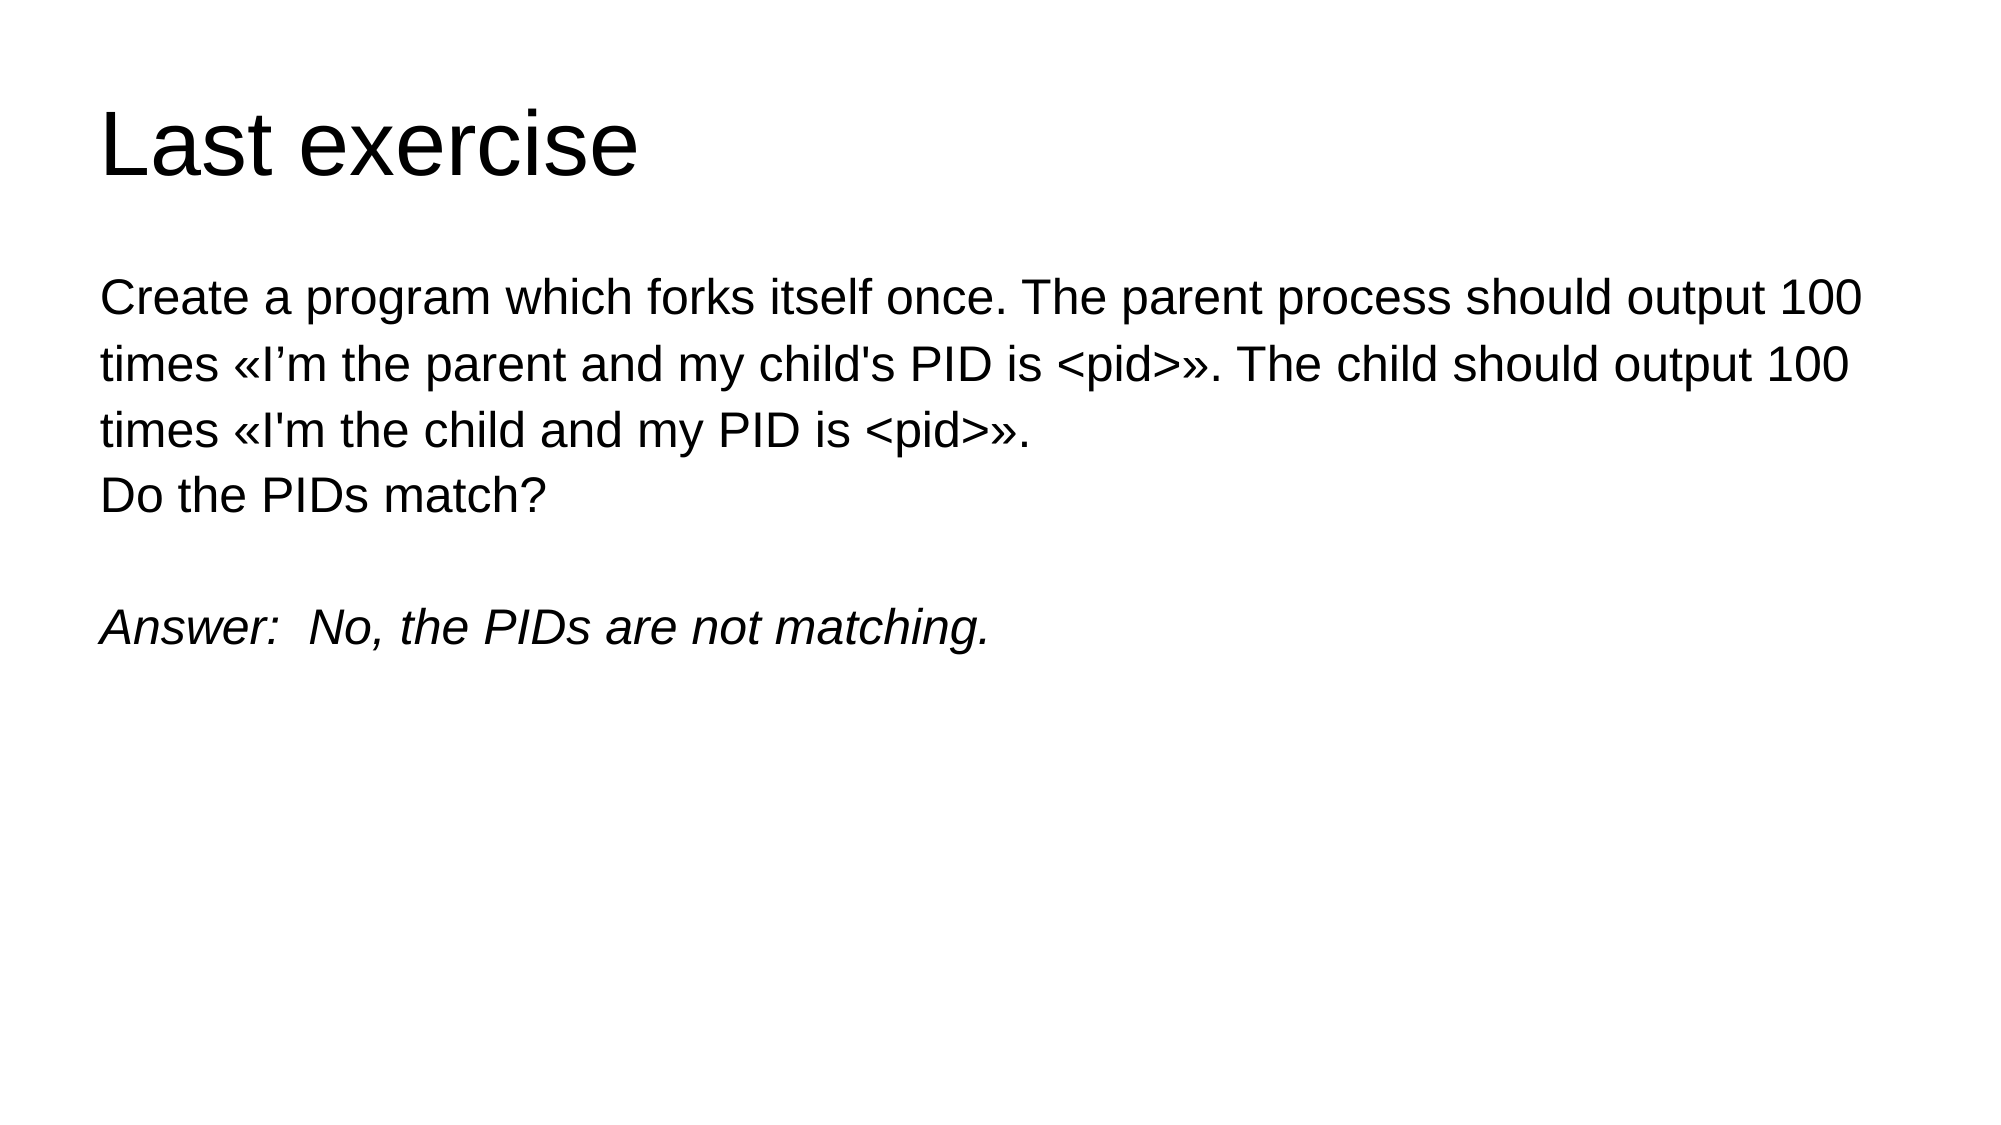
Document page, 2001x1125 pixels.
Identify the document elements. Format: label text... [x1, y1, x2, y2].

list Create a program which forks itself once. The parent process should output 100 times «I’m the parent and my child's PID is <pid>». The child should output 100 times «I'm the child and my PID is <pid>». Do the PIDs match? Answer: No, the PIDs are not matching. [99, 259, 1900, 912]
title Last exercise [99, 44, 1900, 233]
